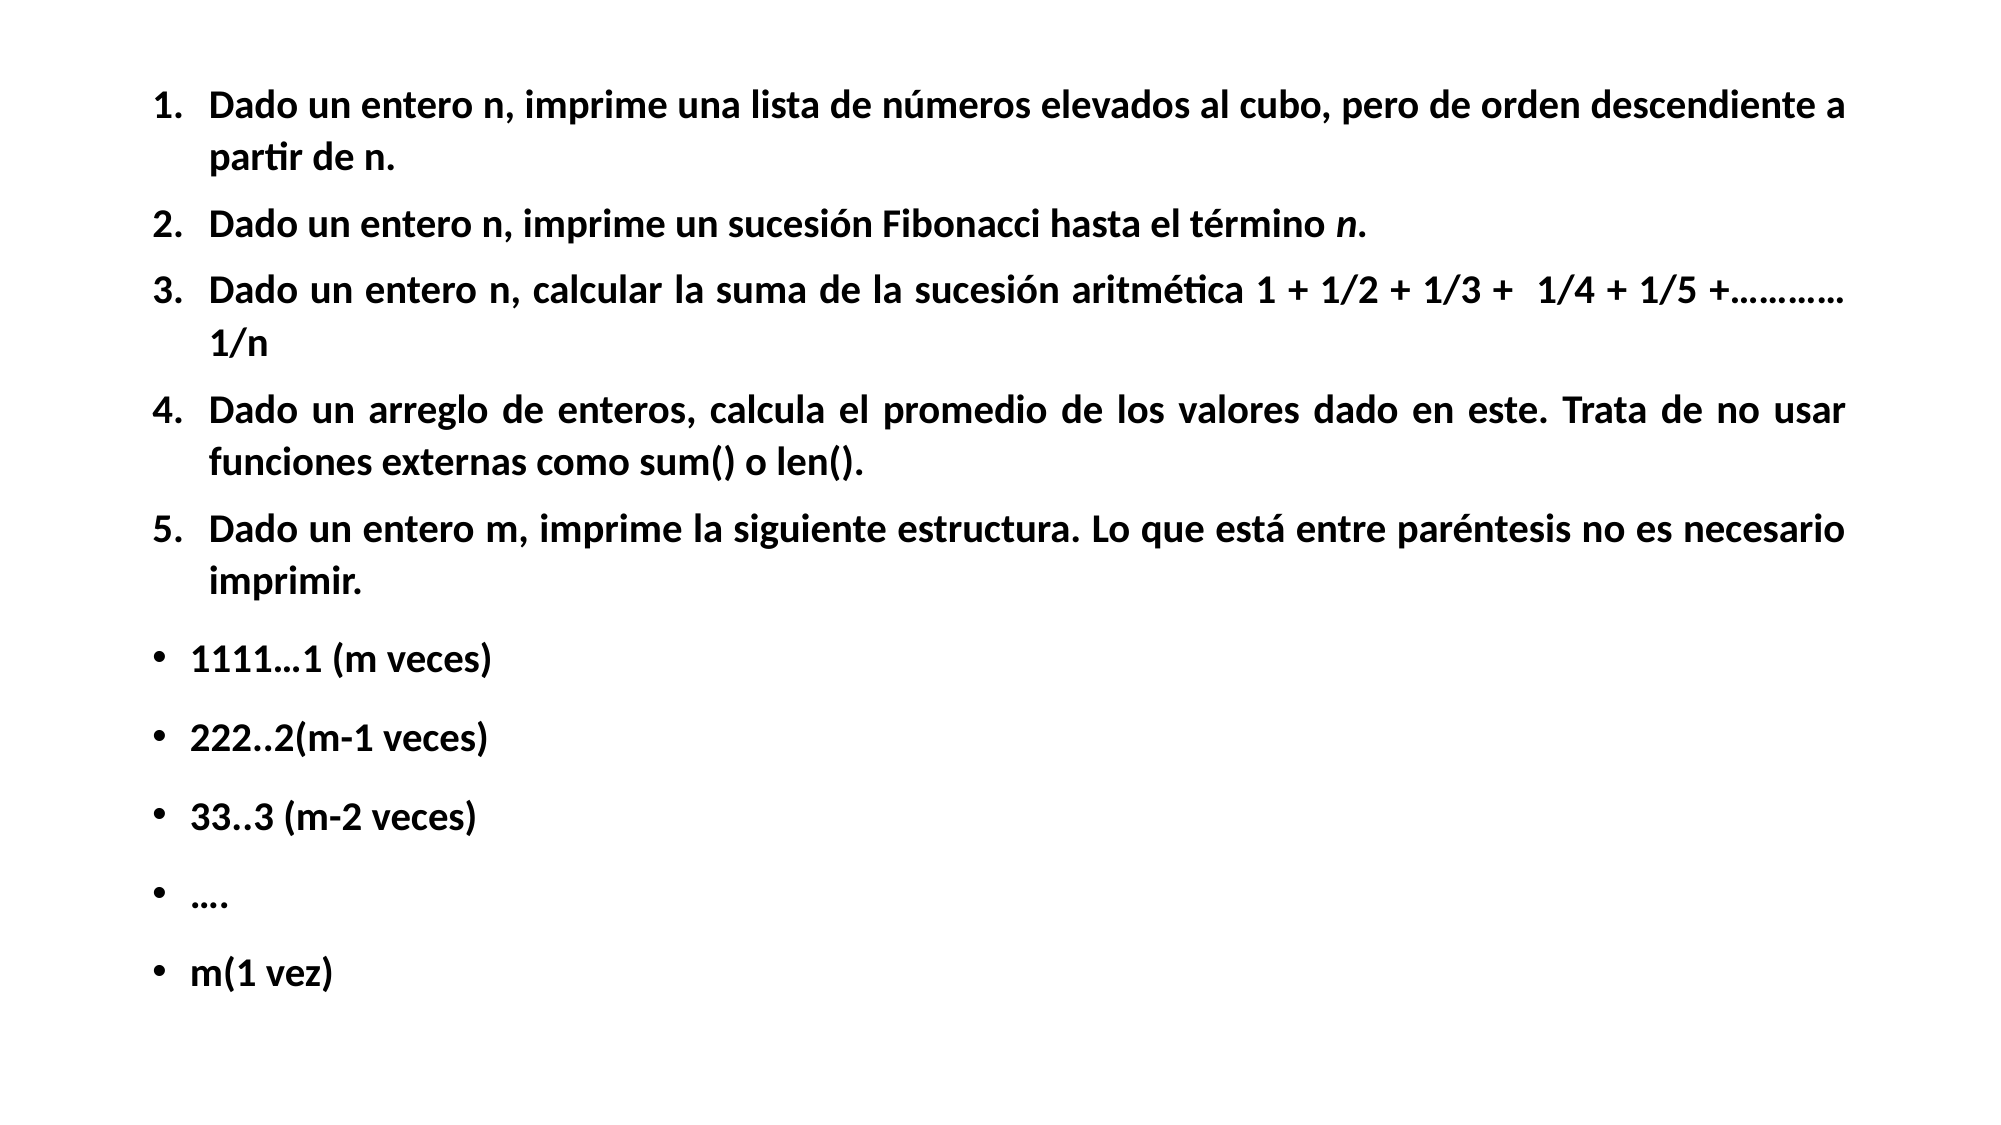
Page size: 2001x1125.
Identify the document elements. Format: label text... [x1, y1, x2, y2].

list Dado un entero n, imprime una lista de números elevados al cubo, pero de orden descendiente a partir de n. Dado un entero n, imprime un sucesión Fibonacci hasta el término n. Dado un entero n, calcular la suma de la sucesión aritmética 1 + 1/2 + 1/3 + 1/4 + 1/5 +…………1/n Dado un arreglo de enteros, calcula el promedio de los valores dado en este. Trata de no usar funciones externas como sum() o len(). Dado un entero m, imprime la siguiente estructura. Lo que está entre paréntesis no es necesario imprimir. 1111…1 (m veces) 222..2(m-1 veces) 33..3 (m-2 veces) …. m(1 vez) [137, 66, 1863, 1014]
